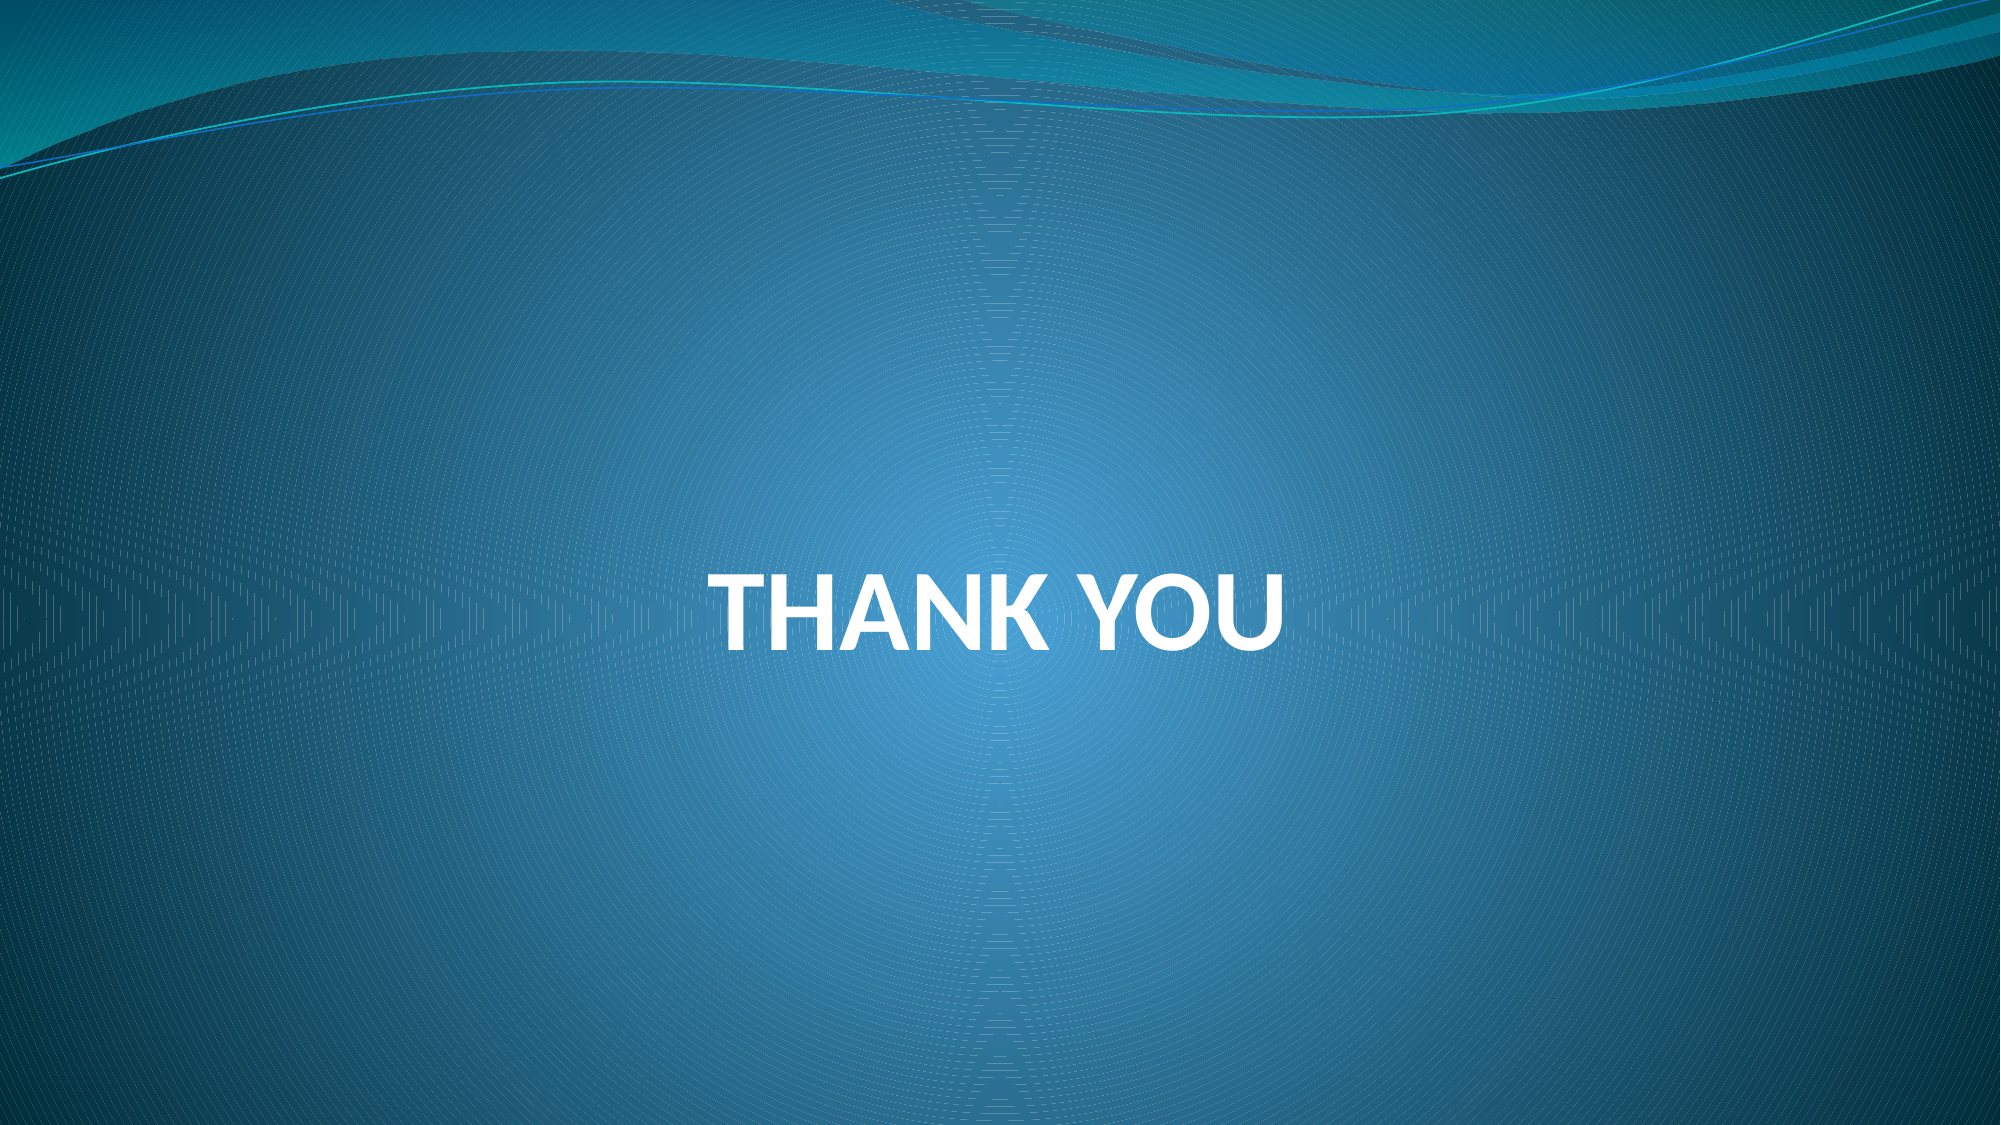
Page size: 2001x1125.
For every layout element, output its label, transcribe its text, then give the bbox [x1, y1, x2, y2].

title THANK YOU [249, 184, 1750, 674]
